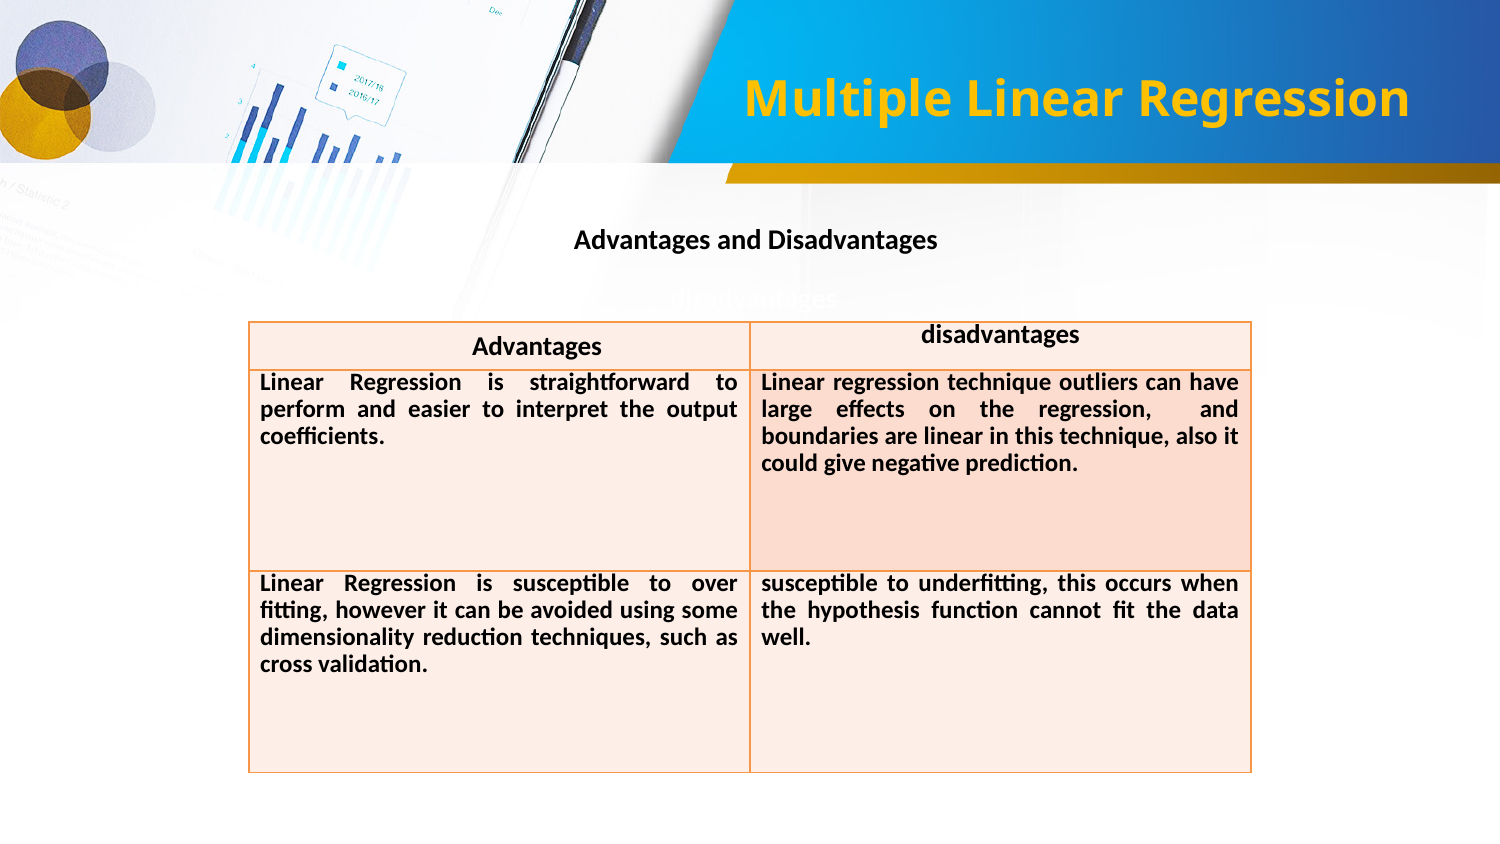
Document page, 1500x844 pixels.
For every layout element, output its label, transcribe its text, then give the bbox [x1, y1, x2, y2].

table_header Advantages [250, 323, 749, 369]
table_cell Linear Regression is straightforward to perform and easier to interpret the output coefficients. [250, 371, 749, 570]
picture [0, 0, 1500, 844]
table_header disadvantages [751, 323, 1250, 369]
table_cell Linear Regression is susceptible to over fitting, however it can be avoided using some dimensionality reduction techniques, such as cross validation. [250, 572, 749, 772]
table_cell susceptible to underfitting, this occurs when the hypothesis function cannot fit the data well. [751, 572, 1250, 772]
title Multiple Linear Regression [724, 46, 1427, 147]
list Advantages and Disadvantages disadvantages [73, 196, 1427, 322]
table_cell Linear regression technique outliers can have large effects on the regression, and boundaries are linear in this technique, also it could give negative prediction. [751, 371, 1250, 570]
